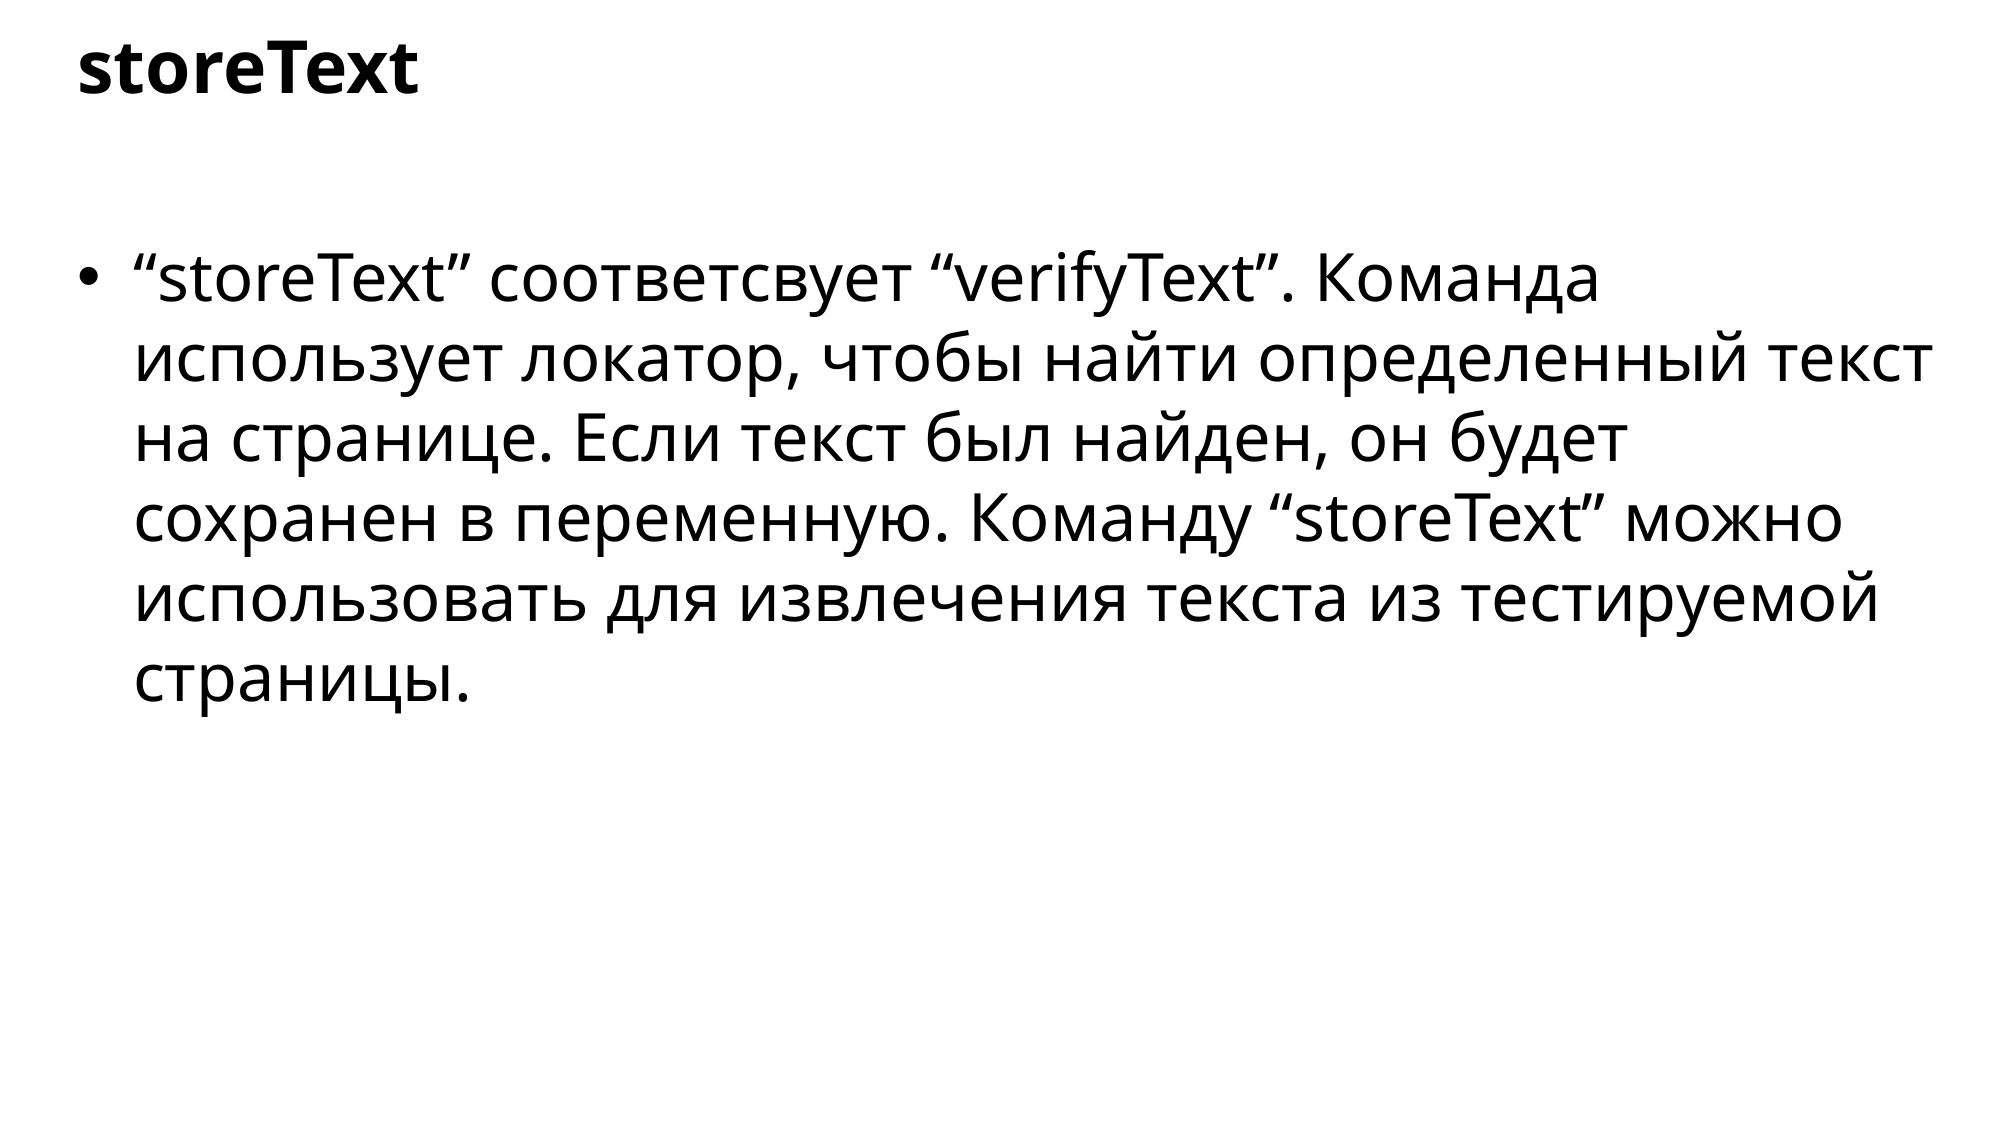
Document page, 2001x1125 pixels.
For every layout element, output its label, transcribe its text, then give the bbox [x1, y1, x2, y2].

list “storeText” соответсвует “verifyText”. Команда использует локатор, чтобы найти определенный текст на странице. Если текст был найден, он будет сохранен в переменную. Команду “storeText” можно использовать для извлечения текста из тестируемой страницы. [62, 227, 1953, 1096]
title storeText [62, 29, 1953, 205]
